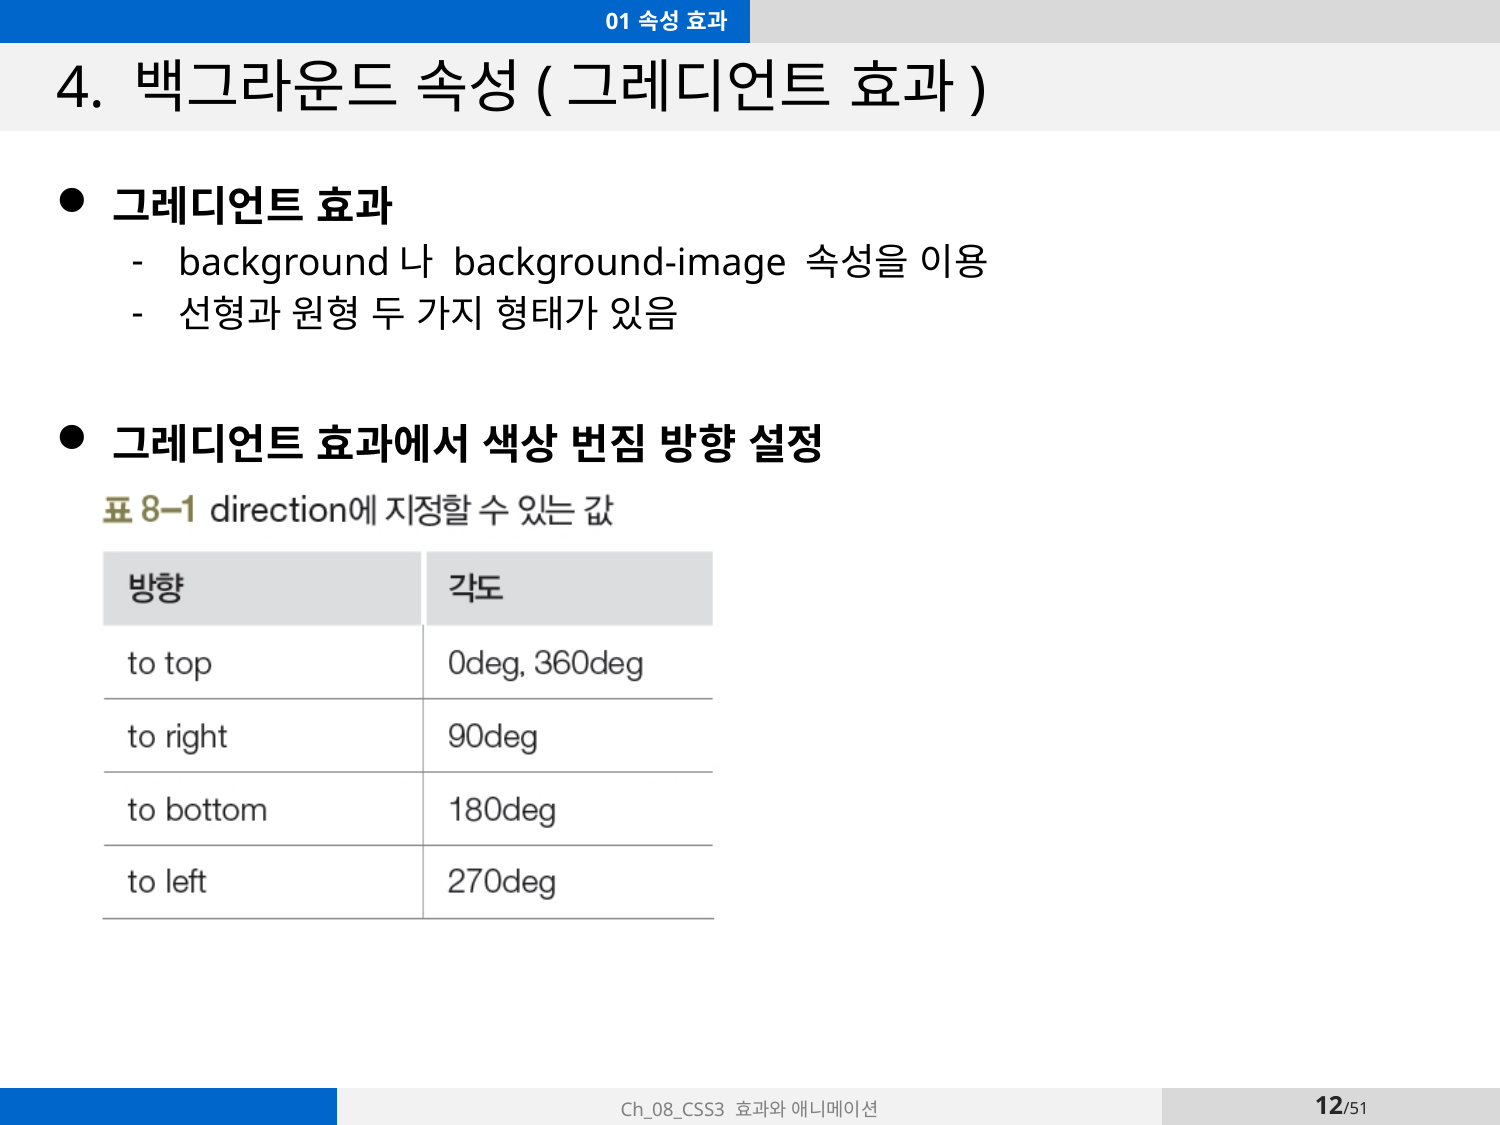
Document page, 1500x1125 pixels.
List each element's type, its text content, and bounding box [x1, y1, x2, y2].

text_box 01 속성 효과 [0, 0, 743, 43]
picture [100, 491, 720, 928]
title 4. 백그라운드 속성(그레디언트 효과) [41, 42, 1459, 128]
list 그레디언트 효과 background나 background-image 속성을 이용 선형과 원형 두 가지 형태가 있음 그레디언트 효과에서 색상 번짐 방향 설정 [41, 172, 1426, 492]
